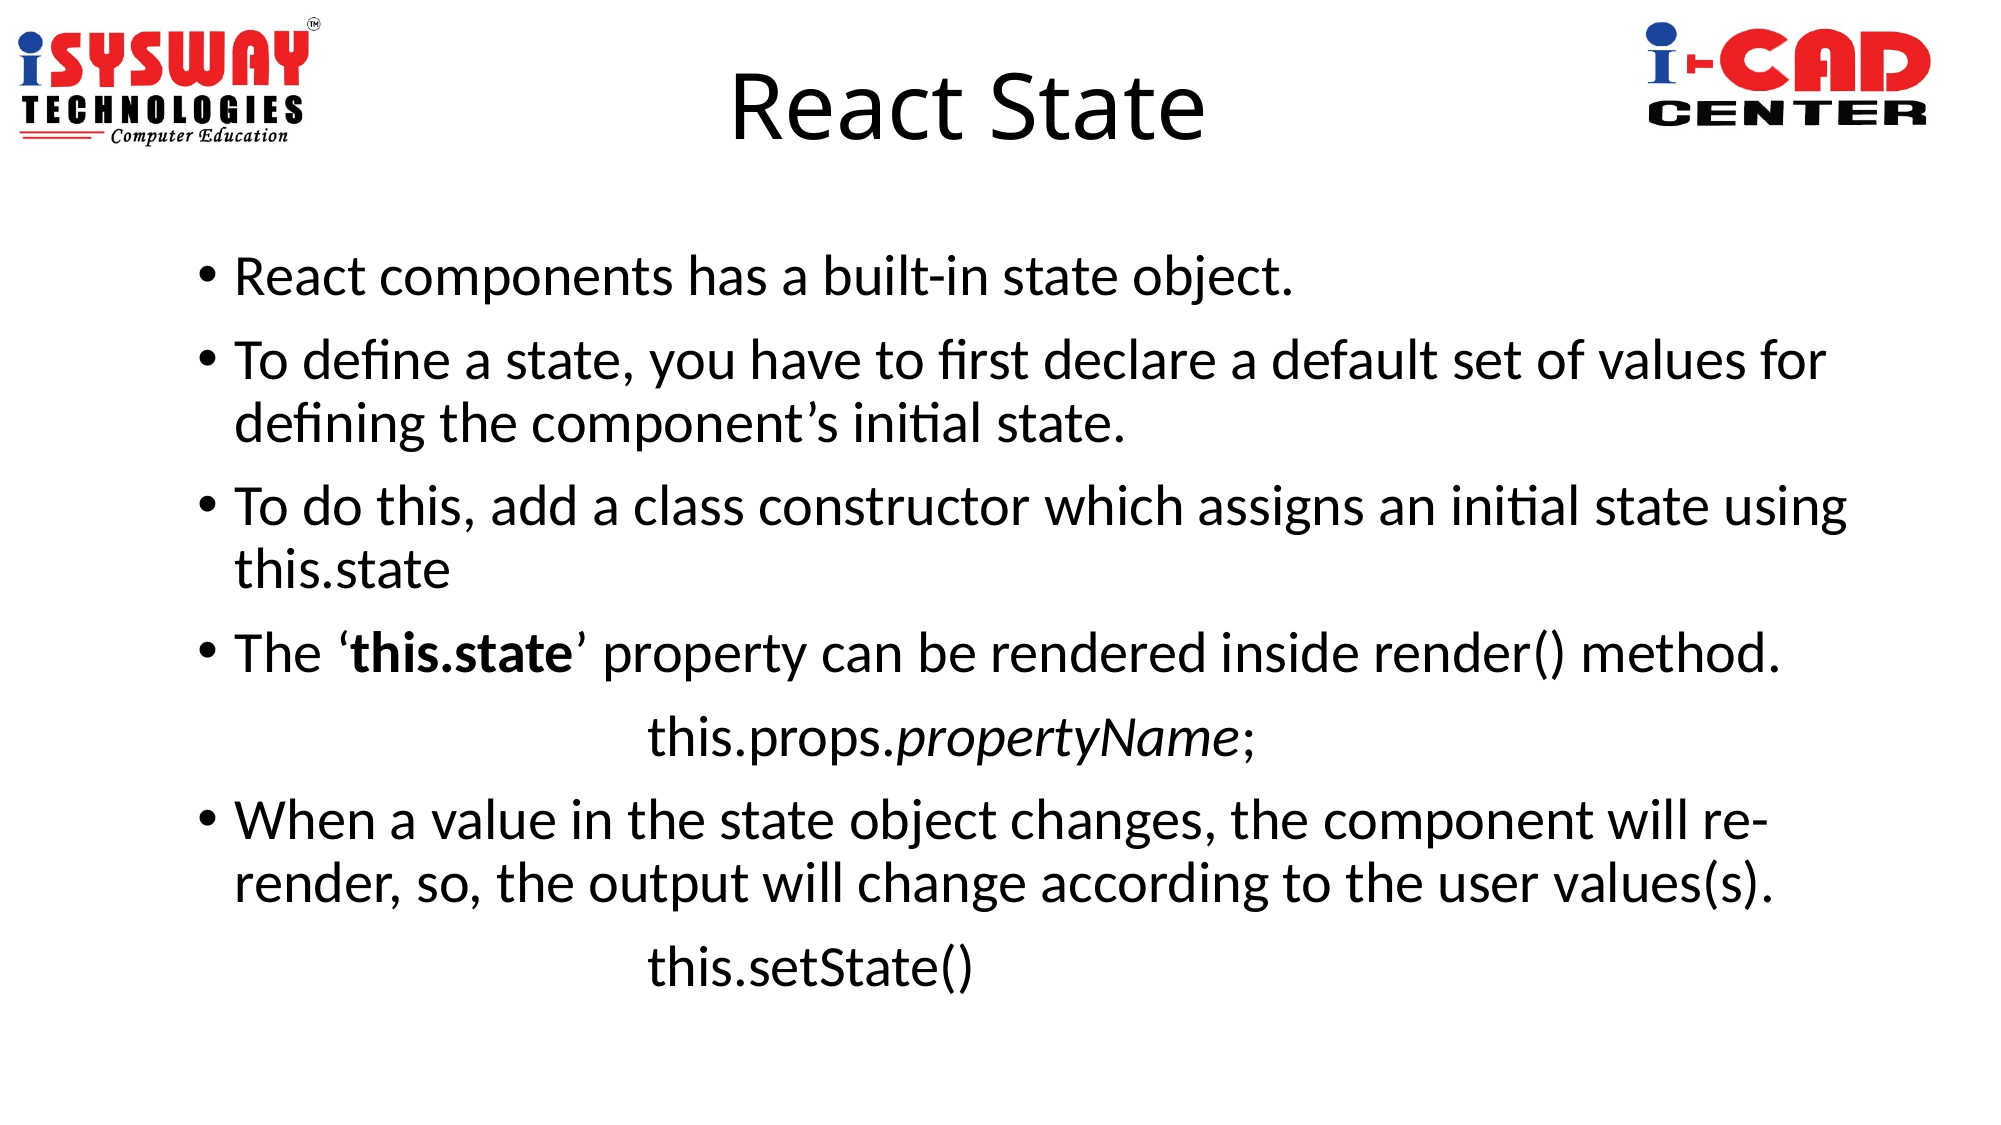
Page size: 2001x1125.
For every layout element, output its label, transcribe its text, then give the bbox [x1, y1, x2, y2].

picture [0, 11, 332, 154]
picture [1639, 13, 1939, 134]
list React components has a built-in state object. To define a state, you have to first declare a default set of values for defining the component’s initial state. To do this, add a class constructor which assigns an initial state using this.state The ‘this.state’ property can be rendered inside render() method. this.props.propertyName; When a value in the state object changes, the component will re-render, so, the output will change according to the user values(s). this.setState() [182, 237, 1908, 1009]
title React State [105, 31, 1831, 189]
